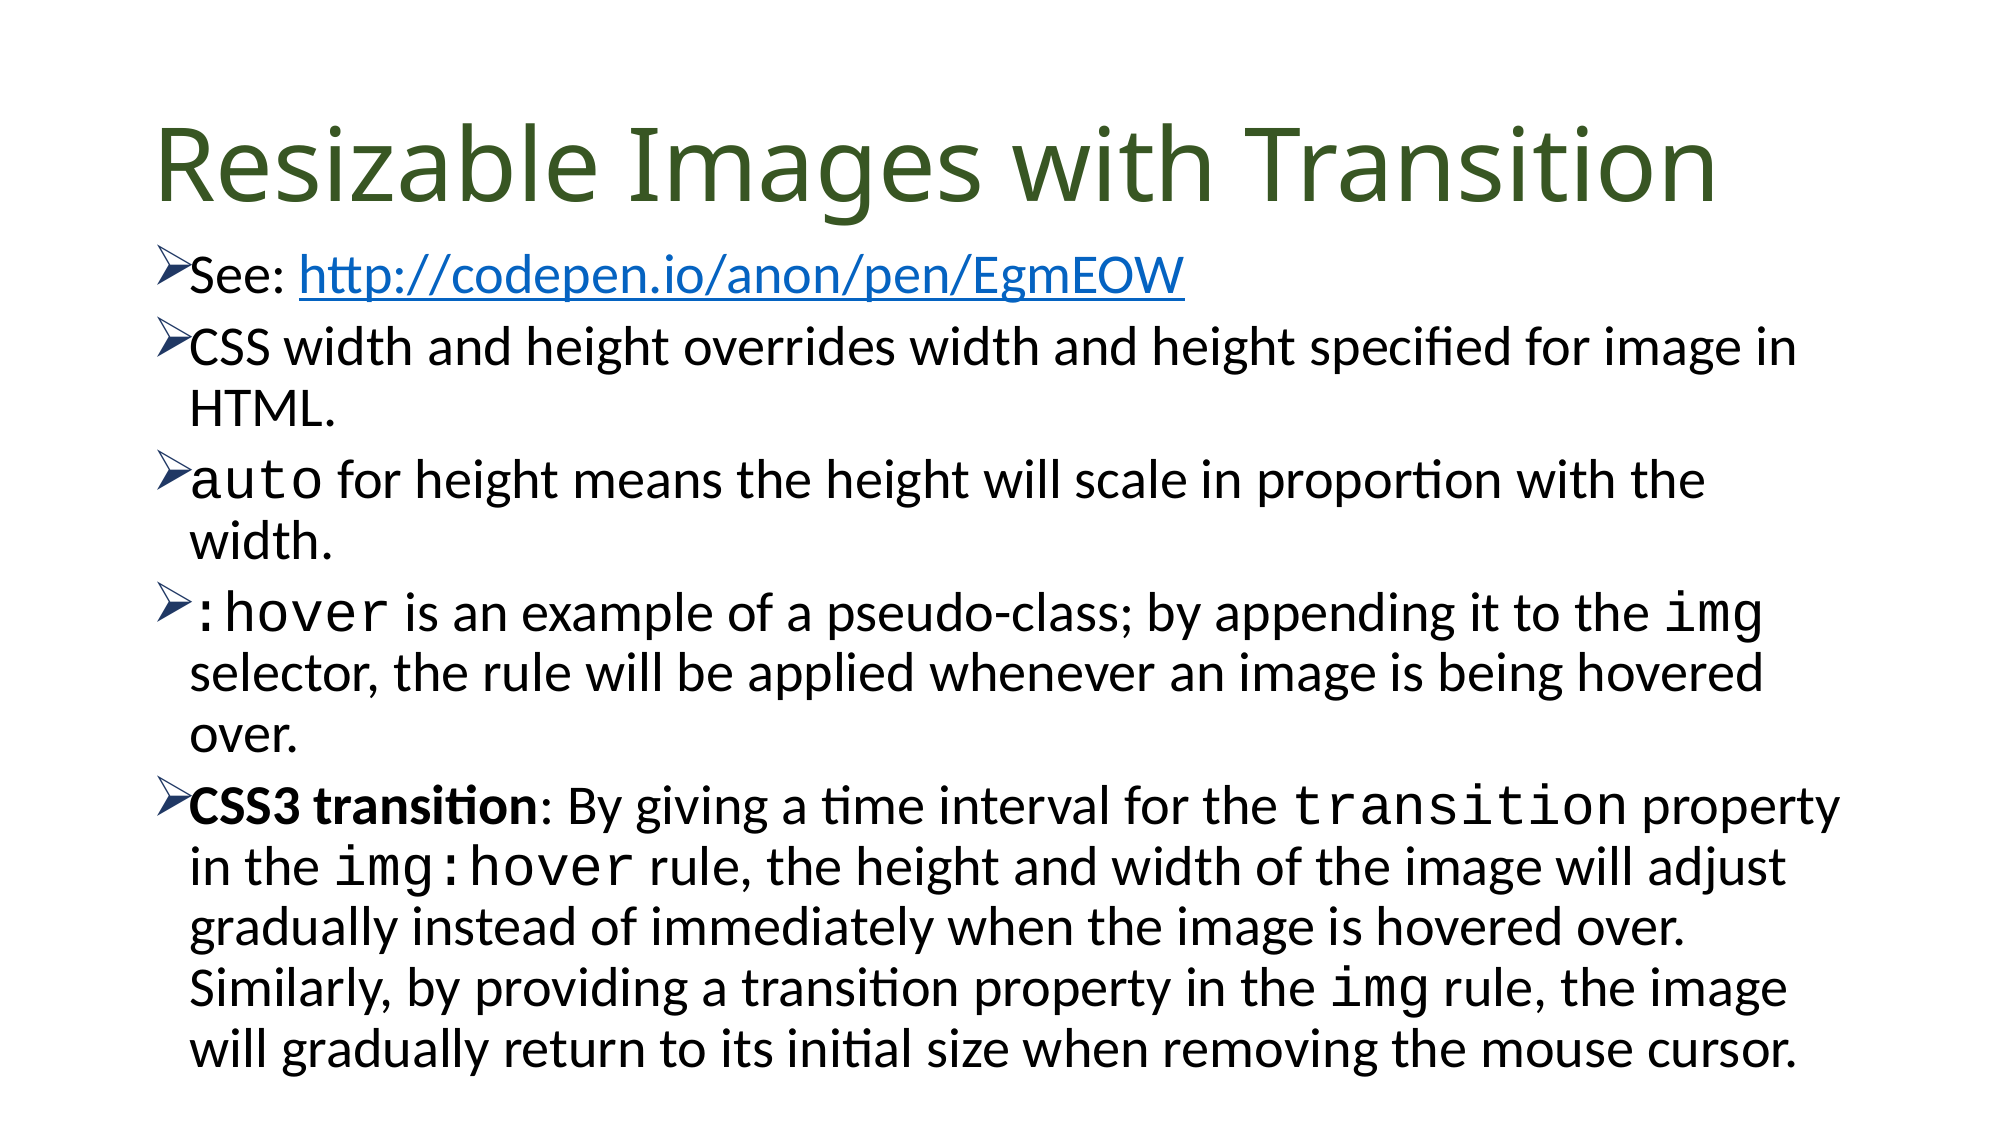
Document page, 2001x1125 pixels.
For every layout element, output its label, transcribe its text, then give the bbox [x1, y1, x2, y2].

title Resizable Images with Transition [137, 59, 1863, 237]
list See: http://codepen.io/anon/pen/EgmEOW CSS width and height overrides width and height specified for image in HTML. auto for height means the height will scale in proportion with the width. :hover is an example of a pseudo-class; by appending it to the img selector, the rule will be applied whenever an image is being hovered over. CSS3 transition: By giving a time interval for the transition property in the img:hover rule, the height and width of the image will adjust gradually instead of immediately when the image is hovered over. Similarly, by providing a transition property in the img rule, the image will gradually return to its initial size when removing the mouse cursor. [137, 237, 1863, 1091]
